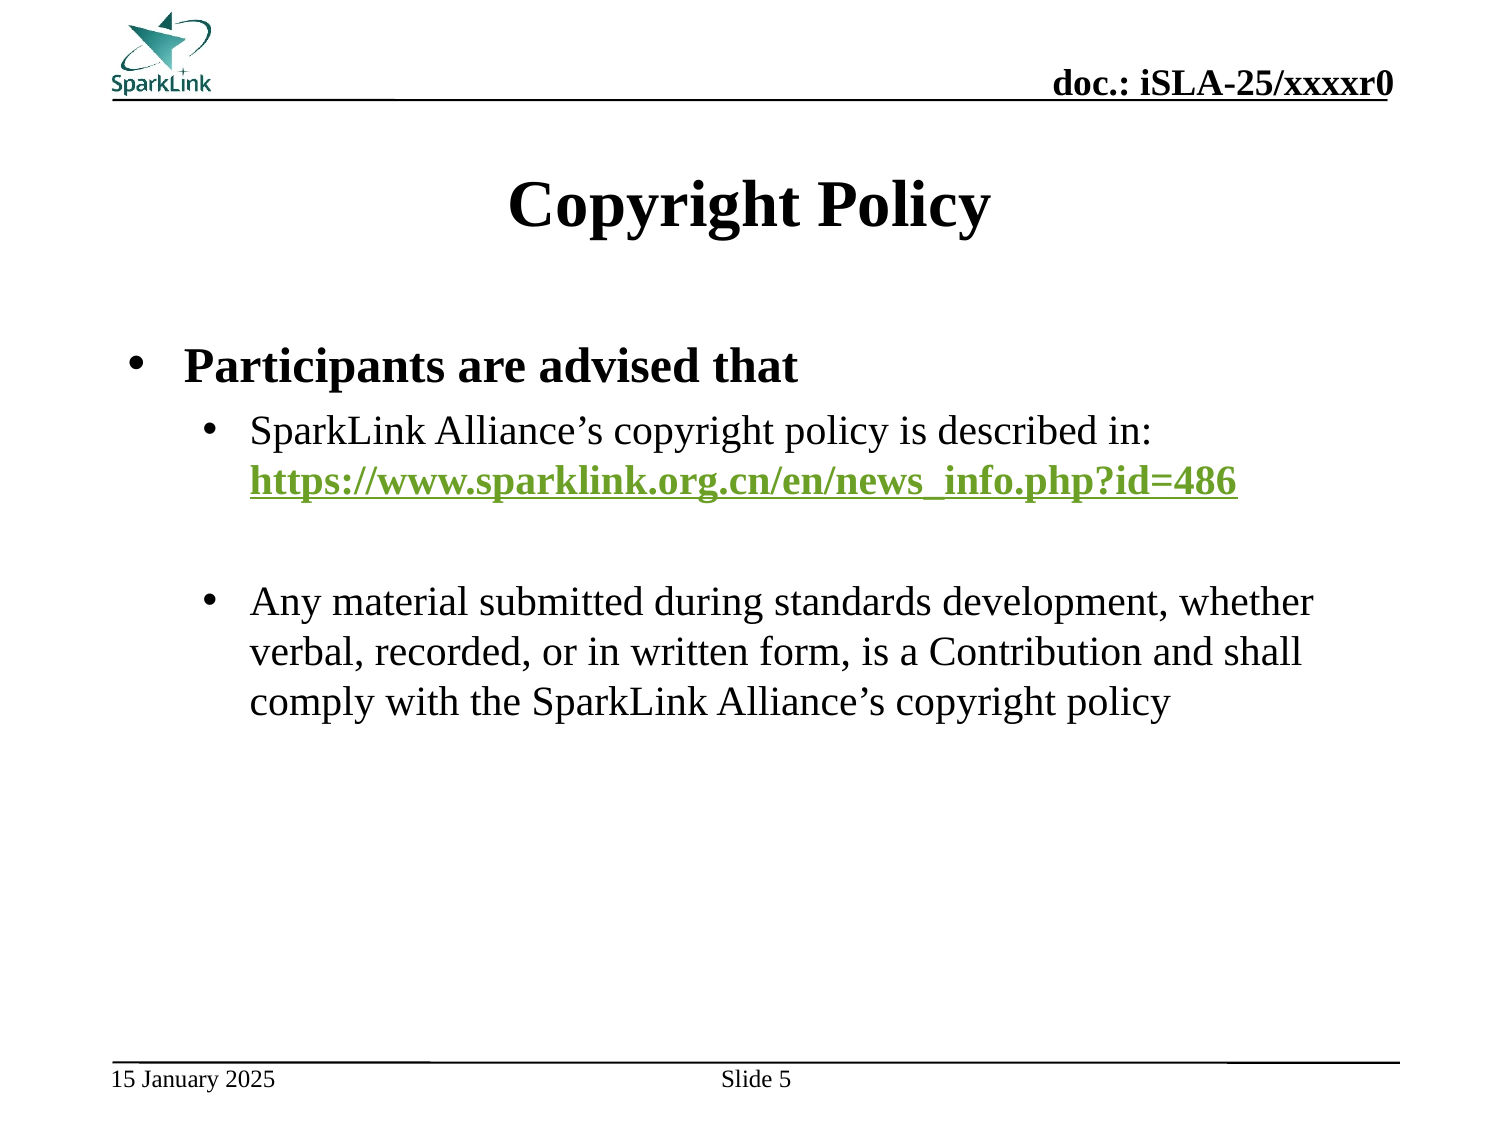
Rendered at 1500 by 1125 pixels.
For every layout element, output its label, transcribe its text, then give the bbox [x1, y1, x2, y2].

slide_number Slide 5 [712, 1061, 800, 1123]
picture [110, 6, 211, 96]
list Participants are advised that SparkLink Alliance’s copyright policy is described in: https://www.sparklink.org.cn/en/news_info.php?id=486 Any material submitted during standards development, whether verbal, recorded, or in written form, is a Contribution and shall comply with the SparkLink Alliance’s copyright policy [112, 324, 1388, 1000]
title Copyright Policy [112, 112, 1388, 288]
